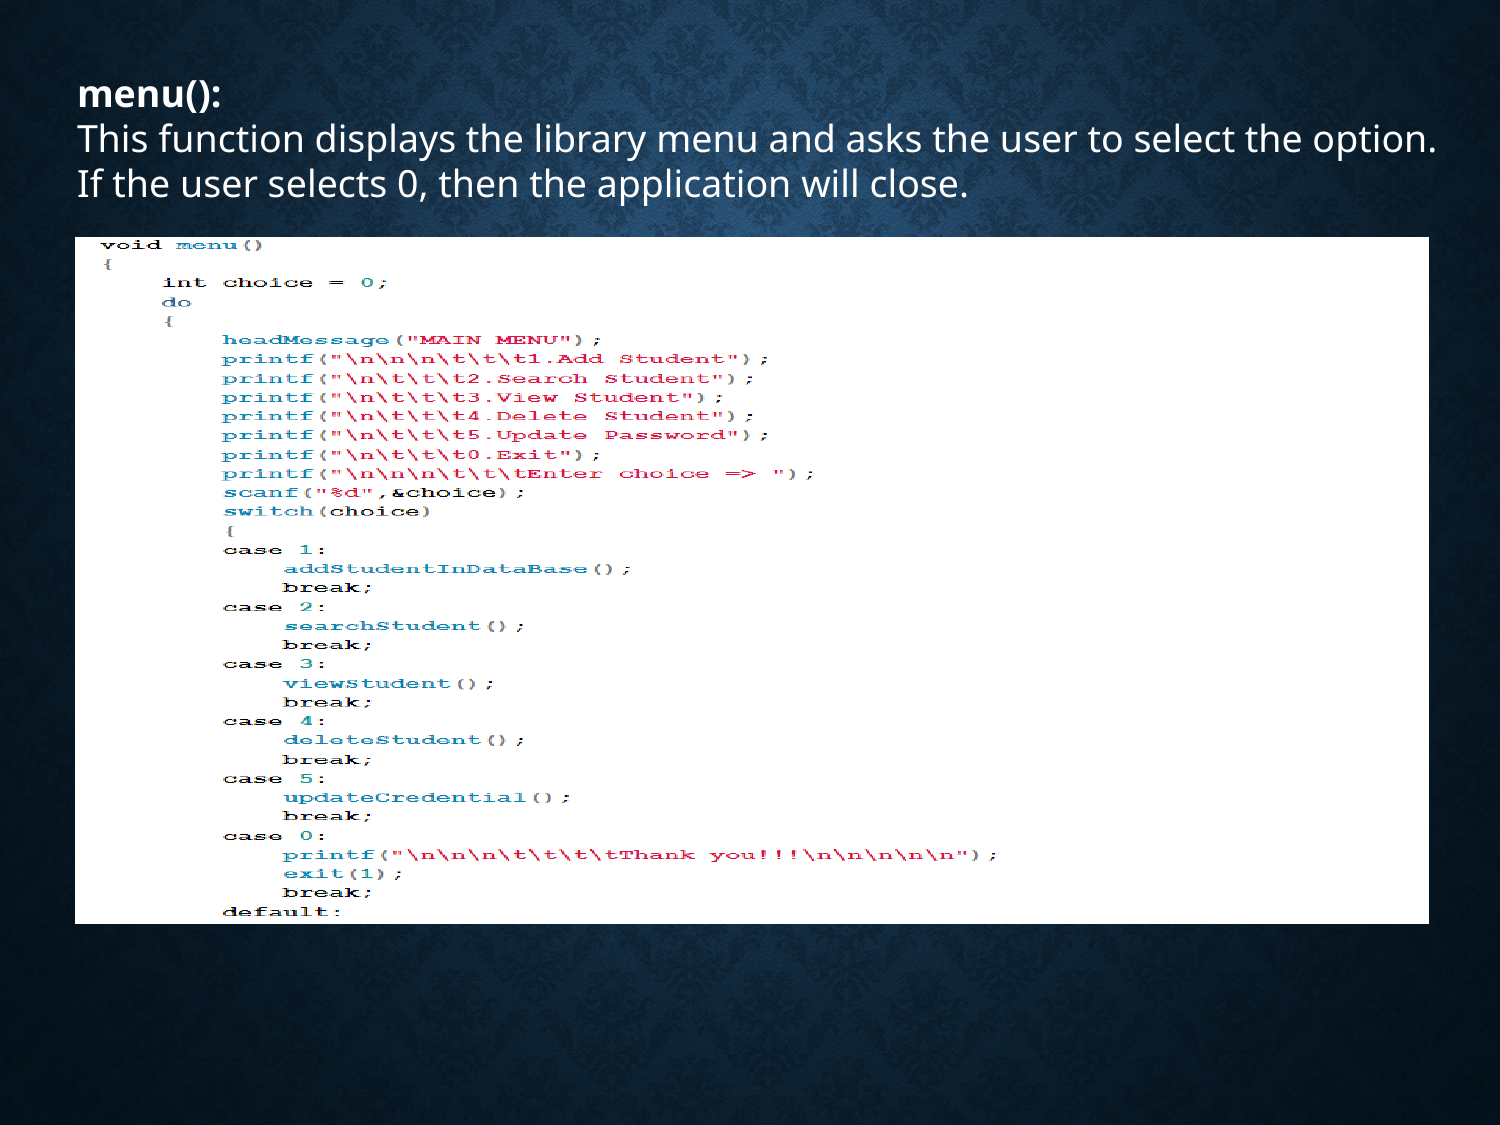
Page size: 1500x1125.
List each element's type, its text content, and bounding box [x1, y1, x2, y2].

text_box menu(): This function displays the library menu and asks the user to select the option. If the user selects 0, then the application will close. [62, 62, 1475, 303]
picture [74, 236, 1429, 924]
